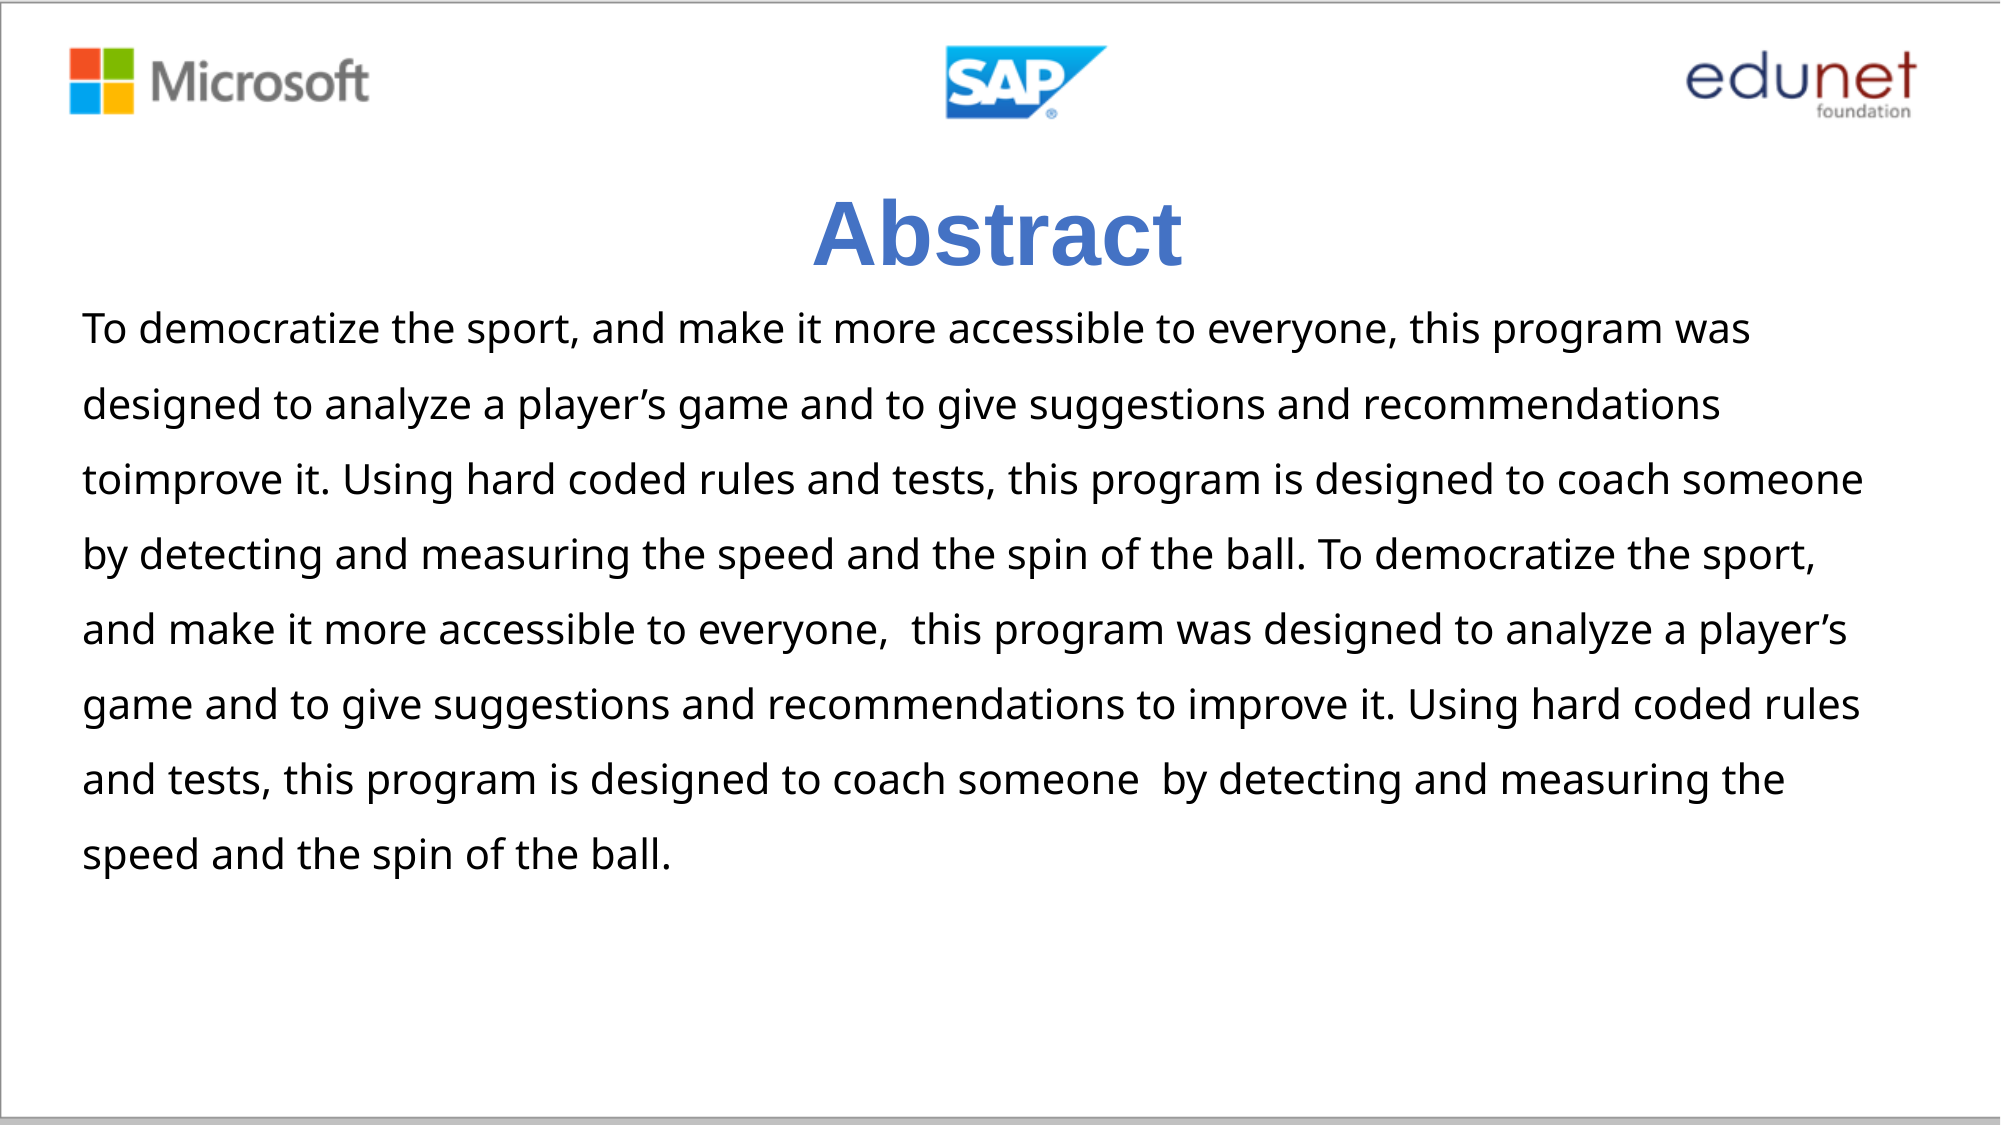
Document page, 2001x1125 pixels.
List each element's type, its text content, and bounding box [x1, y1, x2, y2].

picture [0, 0, 2001, 1125]
footer [655, 1065, 1331, 1125]
subtitle To democratize the sport, and make it more accessible to everyone, this program was designed to analyze a player’s game and to give suggestions and recommendations toimprove it. Using hard coded rules and tests, this program is designed to coach someone by detecting and measuring the speed and the spin of the ball. To democratize the sport, and make it more accessible to everyone, this program was designed to analyze a player’s game and to give suggestions and recommendations to improve it. Using hard coded rules and tests, this program is designed to coach someone by detecting and measuring the speed and the spin of the ball. [67, 269, 1894, 1040]
title Abstract [247, 158, 1748, 269]
